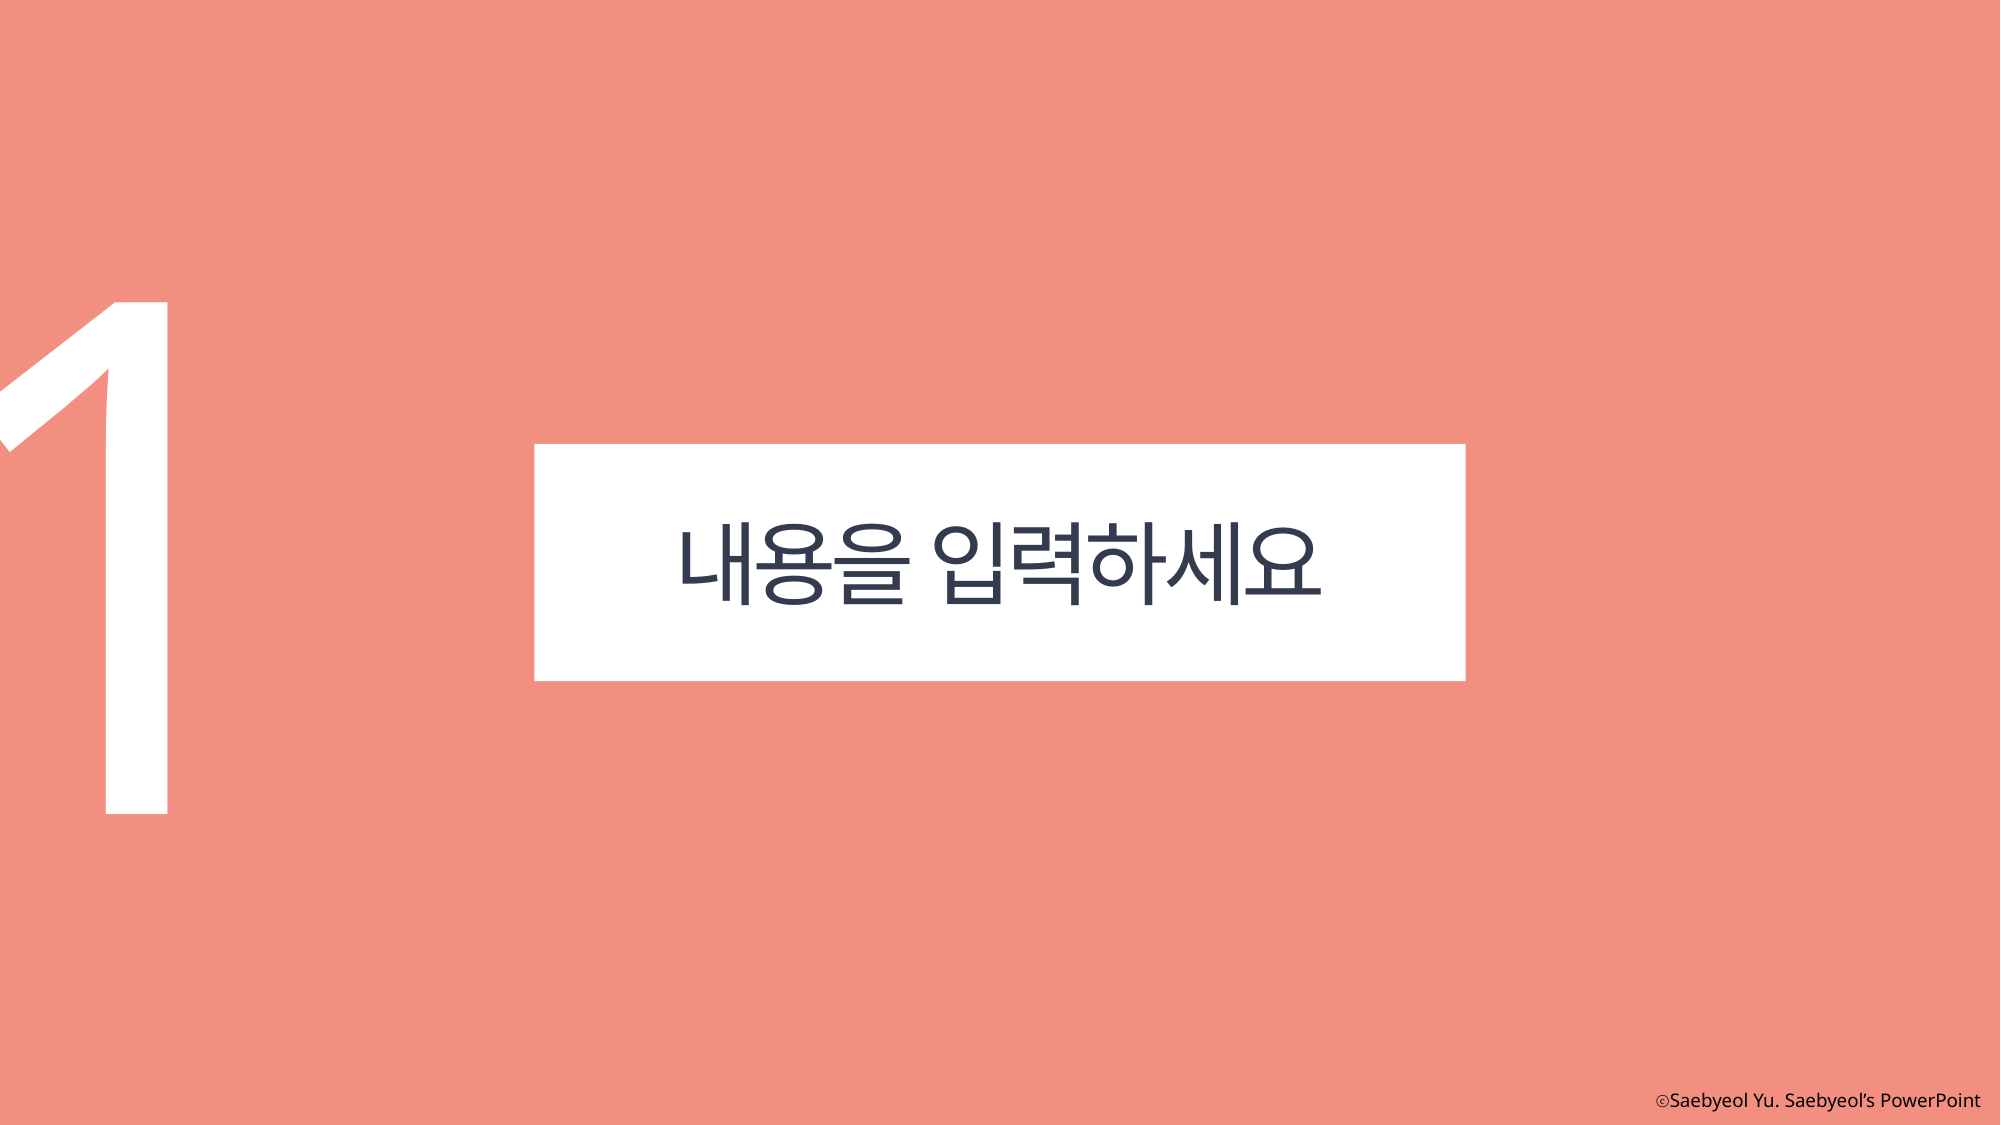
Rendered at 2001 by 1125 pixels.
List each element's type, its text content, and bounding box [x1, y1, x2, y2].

text_box [533, 443, 1467, 682]
text_box 1 [0, 90, 339, 966]
text_box 내용을 입력하세요 [659, 499, 1341, 624]
